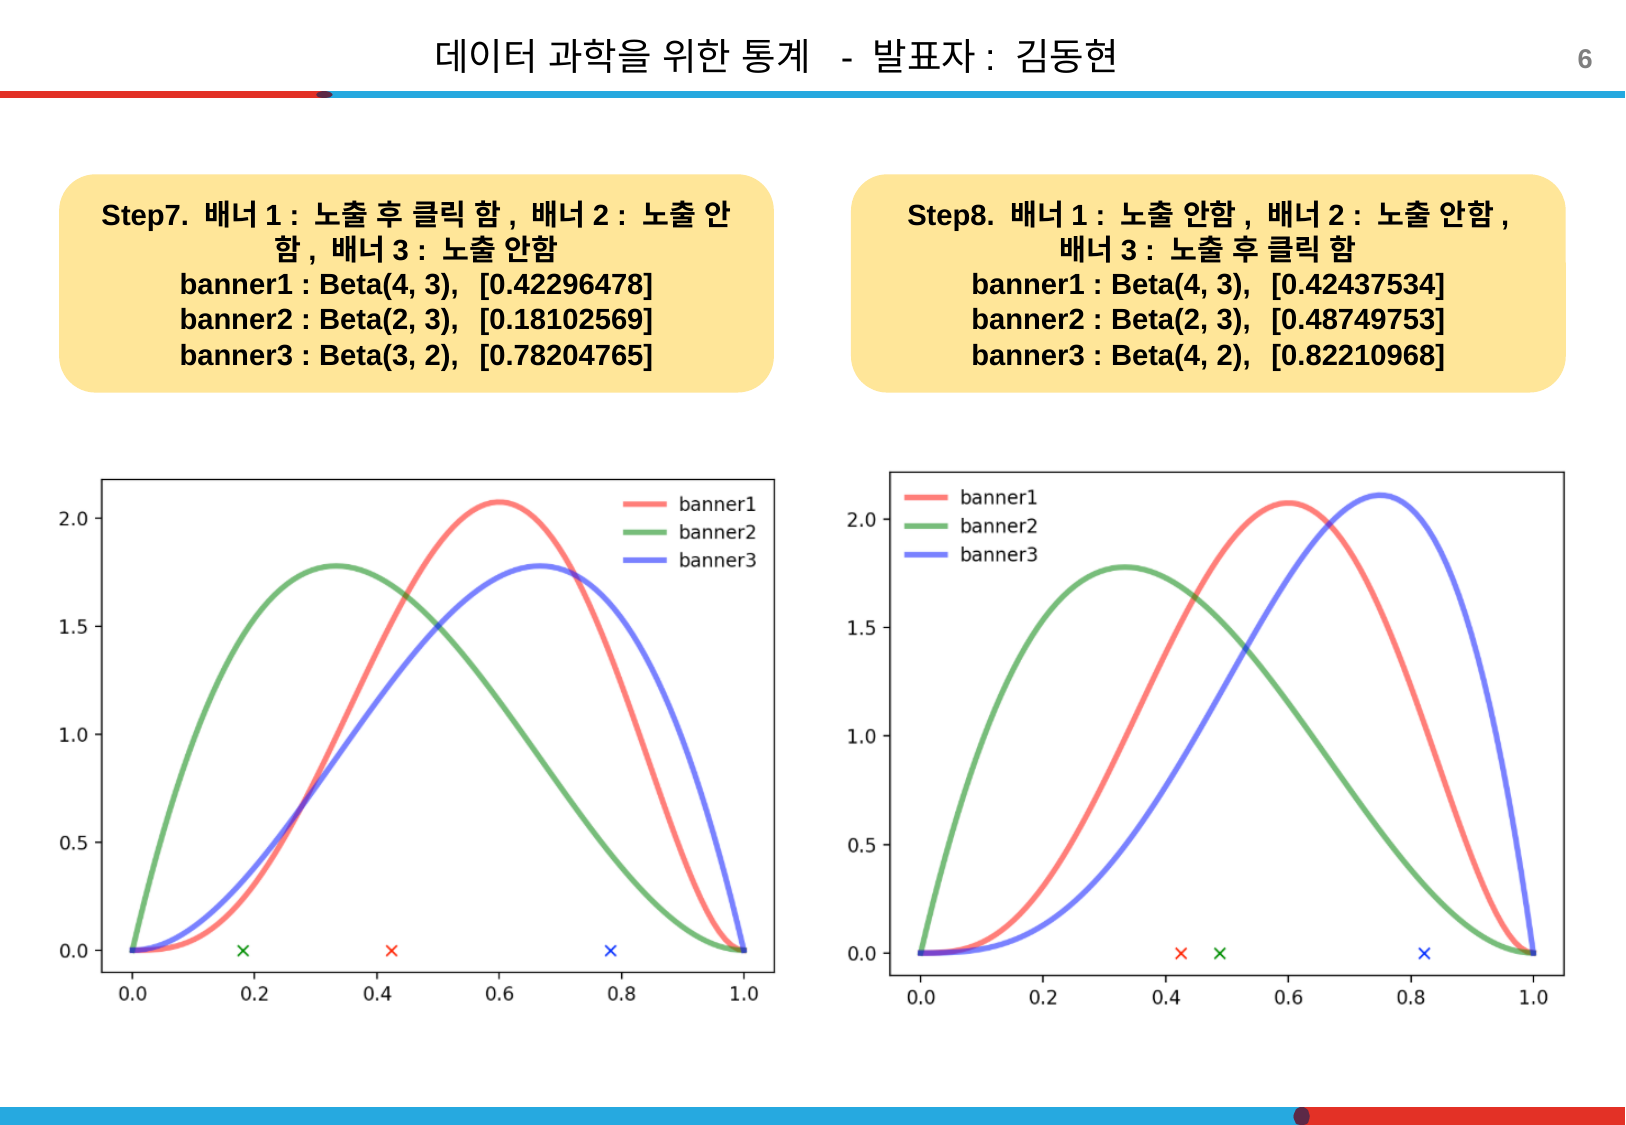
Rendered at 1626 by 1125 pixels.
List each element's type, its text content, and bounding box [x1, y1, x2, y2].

text_box 데이터 과학을 위한 통계 - 발표자: 김동현 [45, 25, 1508, 162]
picture [1508, 91, 1625, 98]
picture [0, 1107, 1625, 1125]
text_box Step8. 배너1 : 노출 안함, 배너2 : 노출 안함, 배너3 : 노출 후 클릭 함 banner1 : Beta(4, 3), [0.42437534] banner2 : Beta(2, 3), [0.48749753] banner3 : Beta(4, 2), [0.82210968] [848, 172, 1568, 395]
text_box Step7. 배너1 : 노출 후 클릭 함, 배너2 : 노출 안함, 배너3 : 노출 안함 banner1 : Beta(4, 3), [0.42296478] banner2 : Beta(2, 3), [0.18102569] banner3 : Beta(3, 2), [0.78204765] [57, 172, 777, 395]
picture [0, 91, 45, 98]
picture [36, 455, 797, 1021]
picture [827, 455, 1589, 1021]
text_box 6 [1517, 32, 1605, 82]
